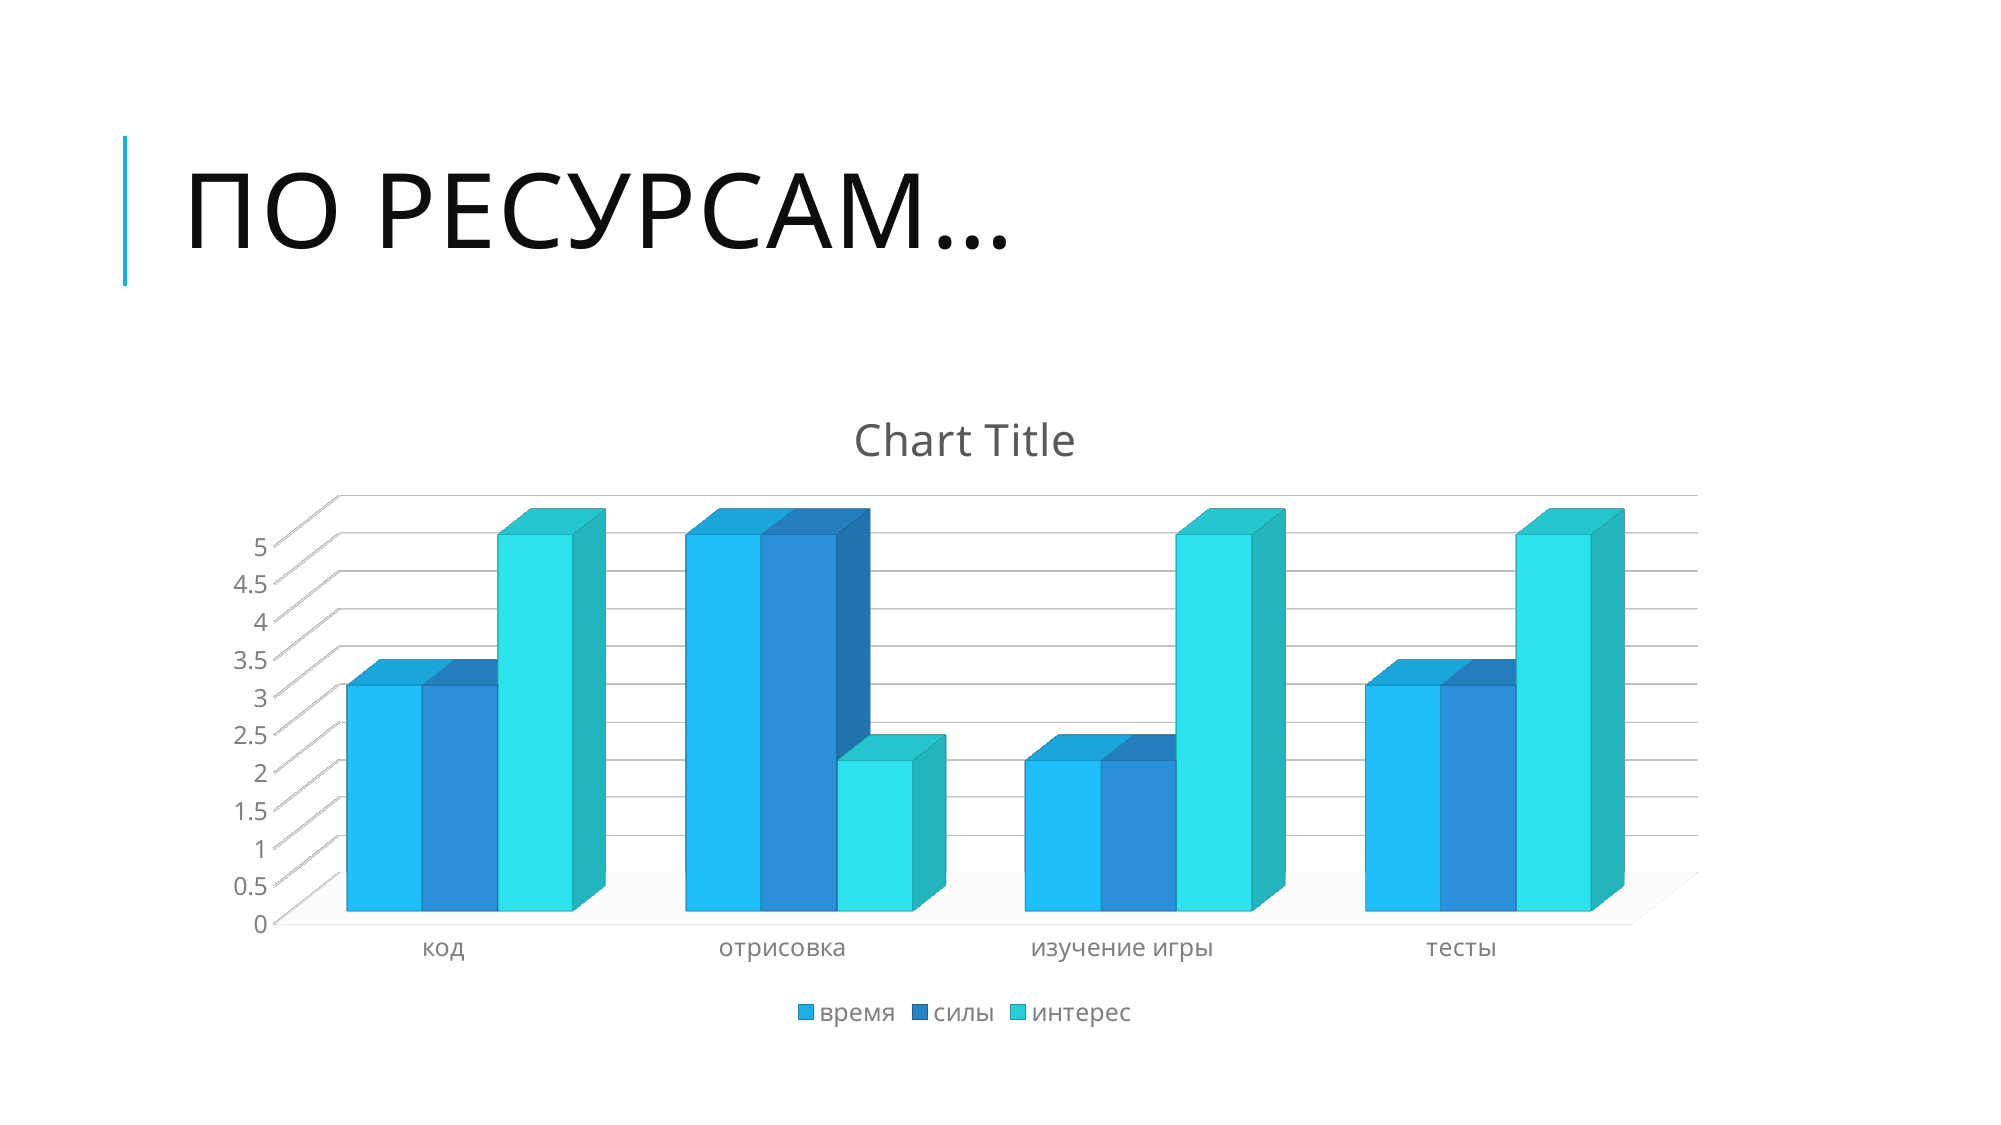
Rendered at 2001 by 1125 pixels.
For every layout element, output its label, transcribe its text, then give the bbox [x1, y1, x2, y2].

title По ресурсам… [168, 96, 1763, 342]
chart [167, 374, 1763, 1036]
